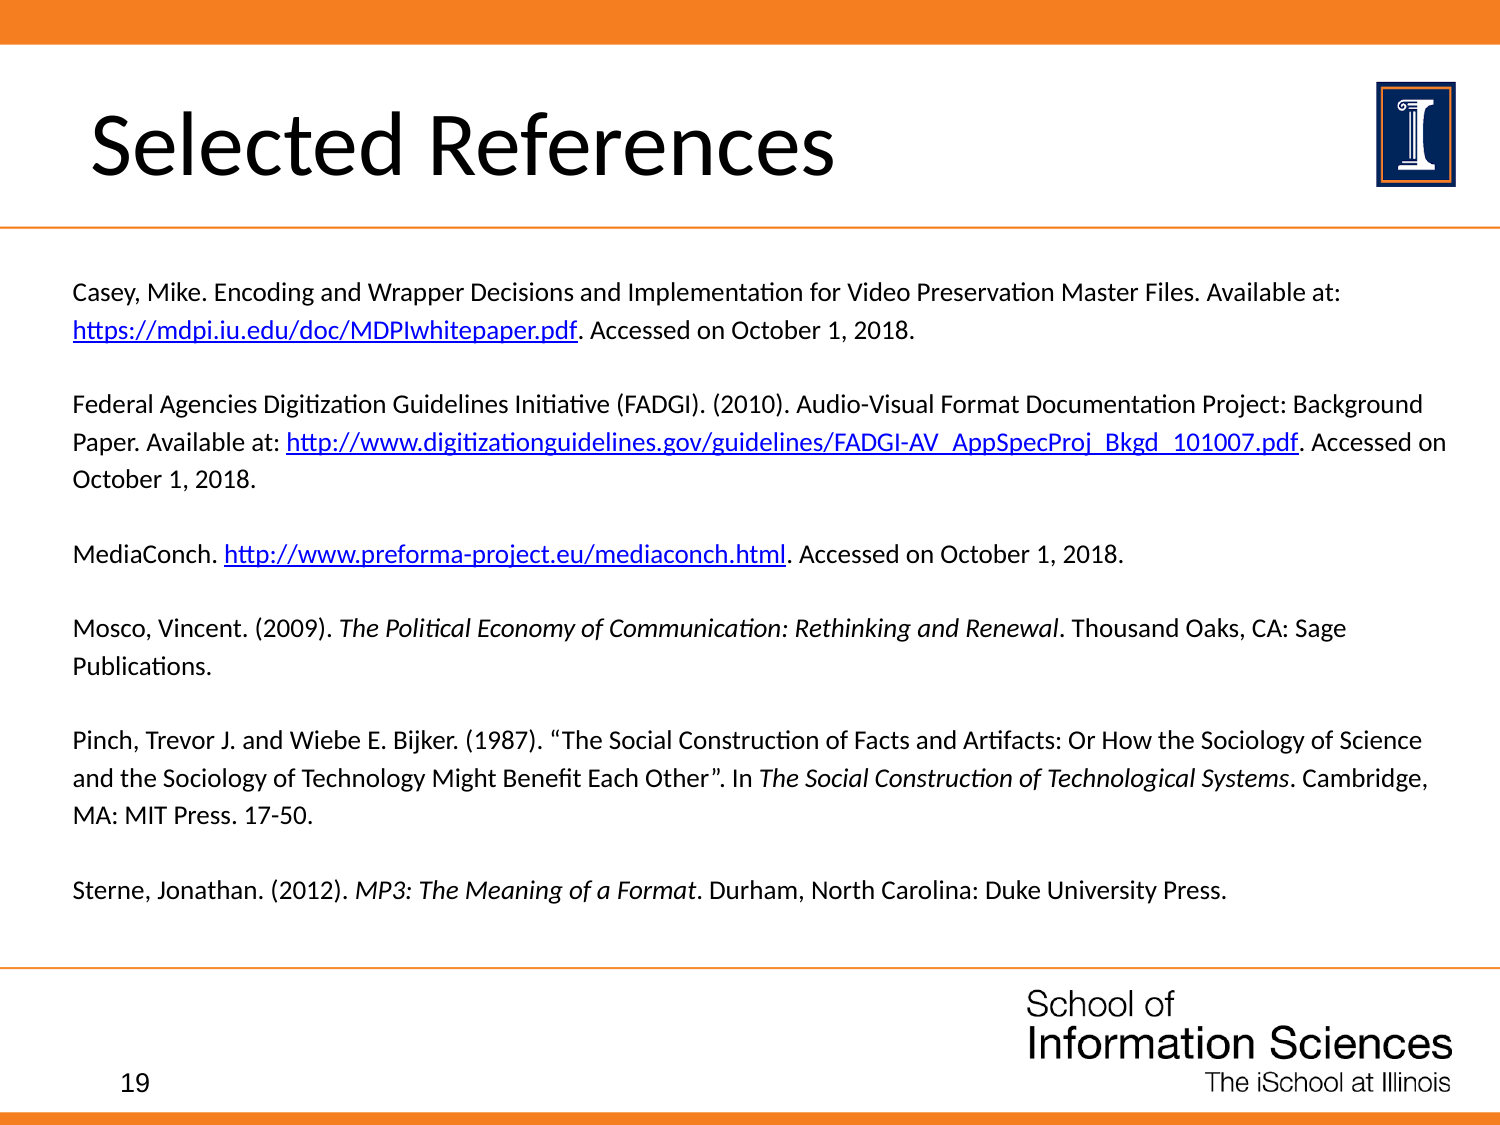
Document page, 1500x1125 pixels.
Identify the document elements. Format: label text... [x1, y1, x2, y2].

list Casey, Mike. Encoding and Wrapper Decisions and Implementation for Video Preservation Master Files. Available at: https://mdpi.iu.edu/doc/MDPIwhitepaper.pdf. Accessed on October 1, 2018. Federal Agencies Digitization Guidelines Initiative (FADGI). (2010). Audio-Visual Format Documentation Project: Background Paper. Available at: http://www.digitizationguidelines.gov/guidelines/FADGI-AV_AppSpecProj_Bkgd_101007.pdf. Accessed on October 1, 2018. MediaConch. http://www.preforma-project.eu/mediaconch.html. Accessed on October 1, 2018. Mosco, Vincent. (2009). The Political Economy of Communication: Rethinking and Renewal. Thousand Oaks, CA: Sage Publications. Pinch, Trevor J. and Wiebe E. Bijker. (1987). “The Social Construction of Facts and Artifacts: Or How the Sociology of Science and the Sociology of Technology Might Benefit Each Other”. In The Social Construction of Technological Systems. Cambridge, MA: MIT Press. 17-50. Sterne, Jonathan. (2012). MP3: The Meaning of a Format. Durham, North Carolina: Duke University Press. [57, 262, 1485, 968]
title Selected References [75, 45, 1425, 233]
slide_number ‹#› [75, 1038, 165, 1125]
picture [0, 0, 1500, 1125]
